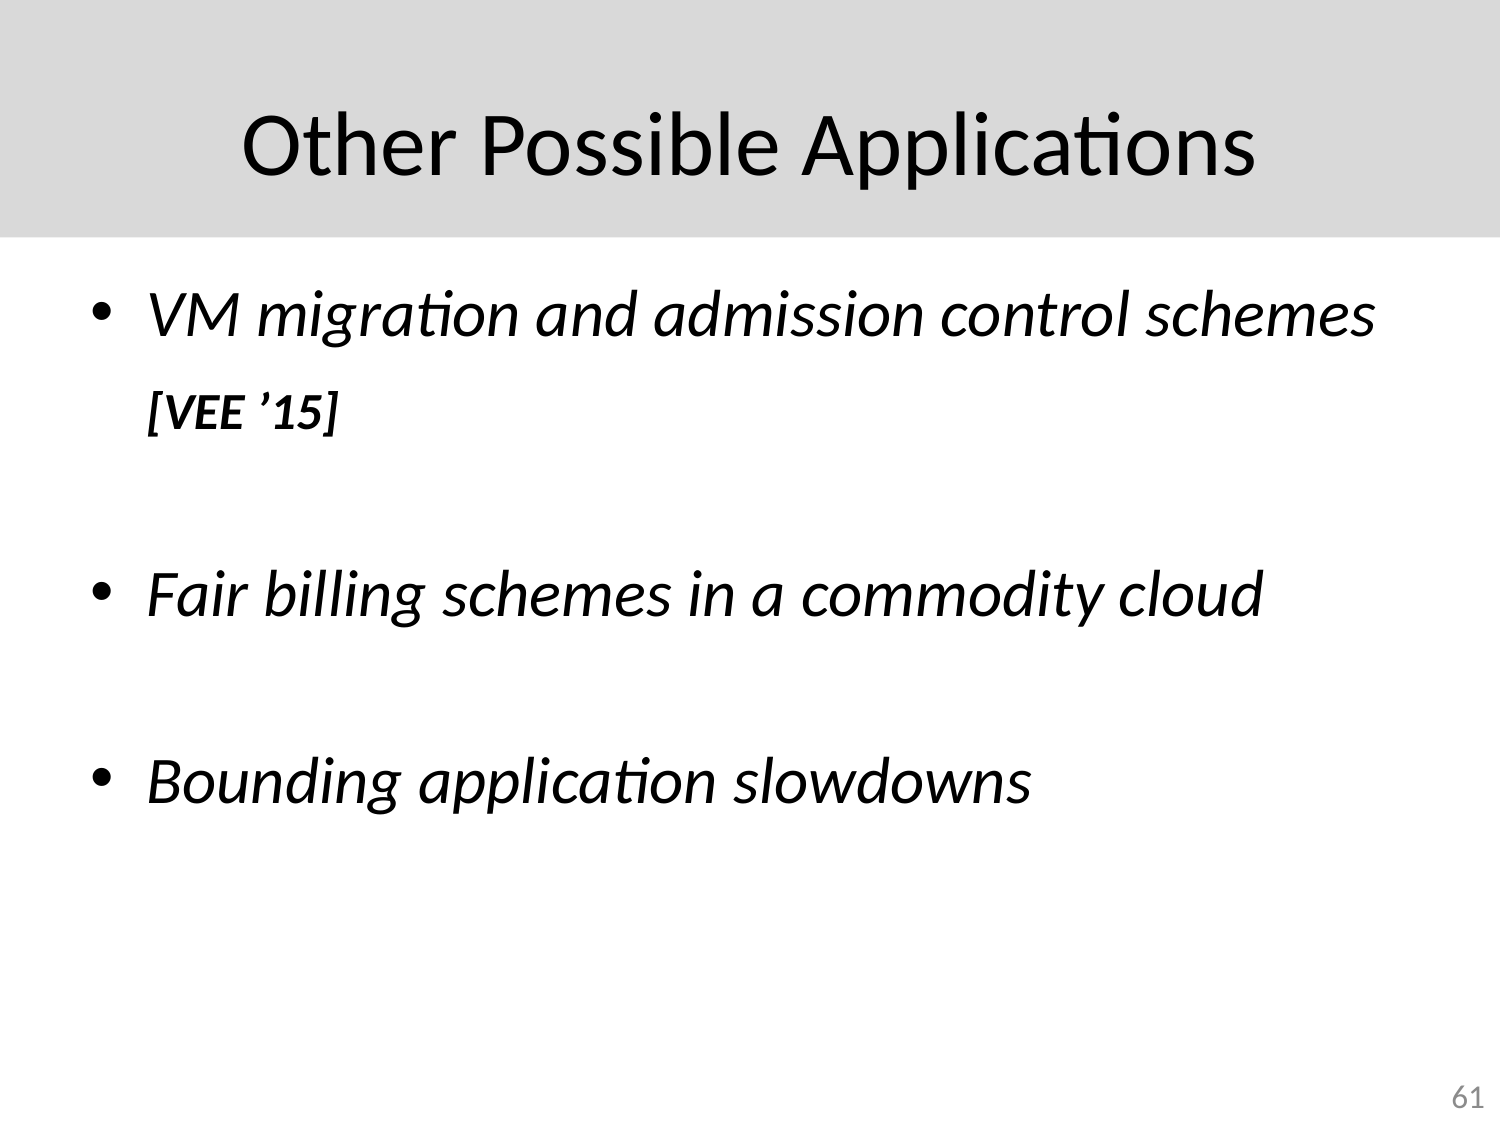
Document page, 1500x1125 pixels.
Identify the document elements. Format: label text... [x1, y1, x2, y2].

slide_number 61 [1149, 1065, 1500, 1125]
title Other Possible Applications [75, 45, 1425, 233]
list VM migration and admission control schemes [VEE ’15] Fair billing schemes in a commodity cloud Bounding application slowdowns [75, 262, 1425, 1005]
